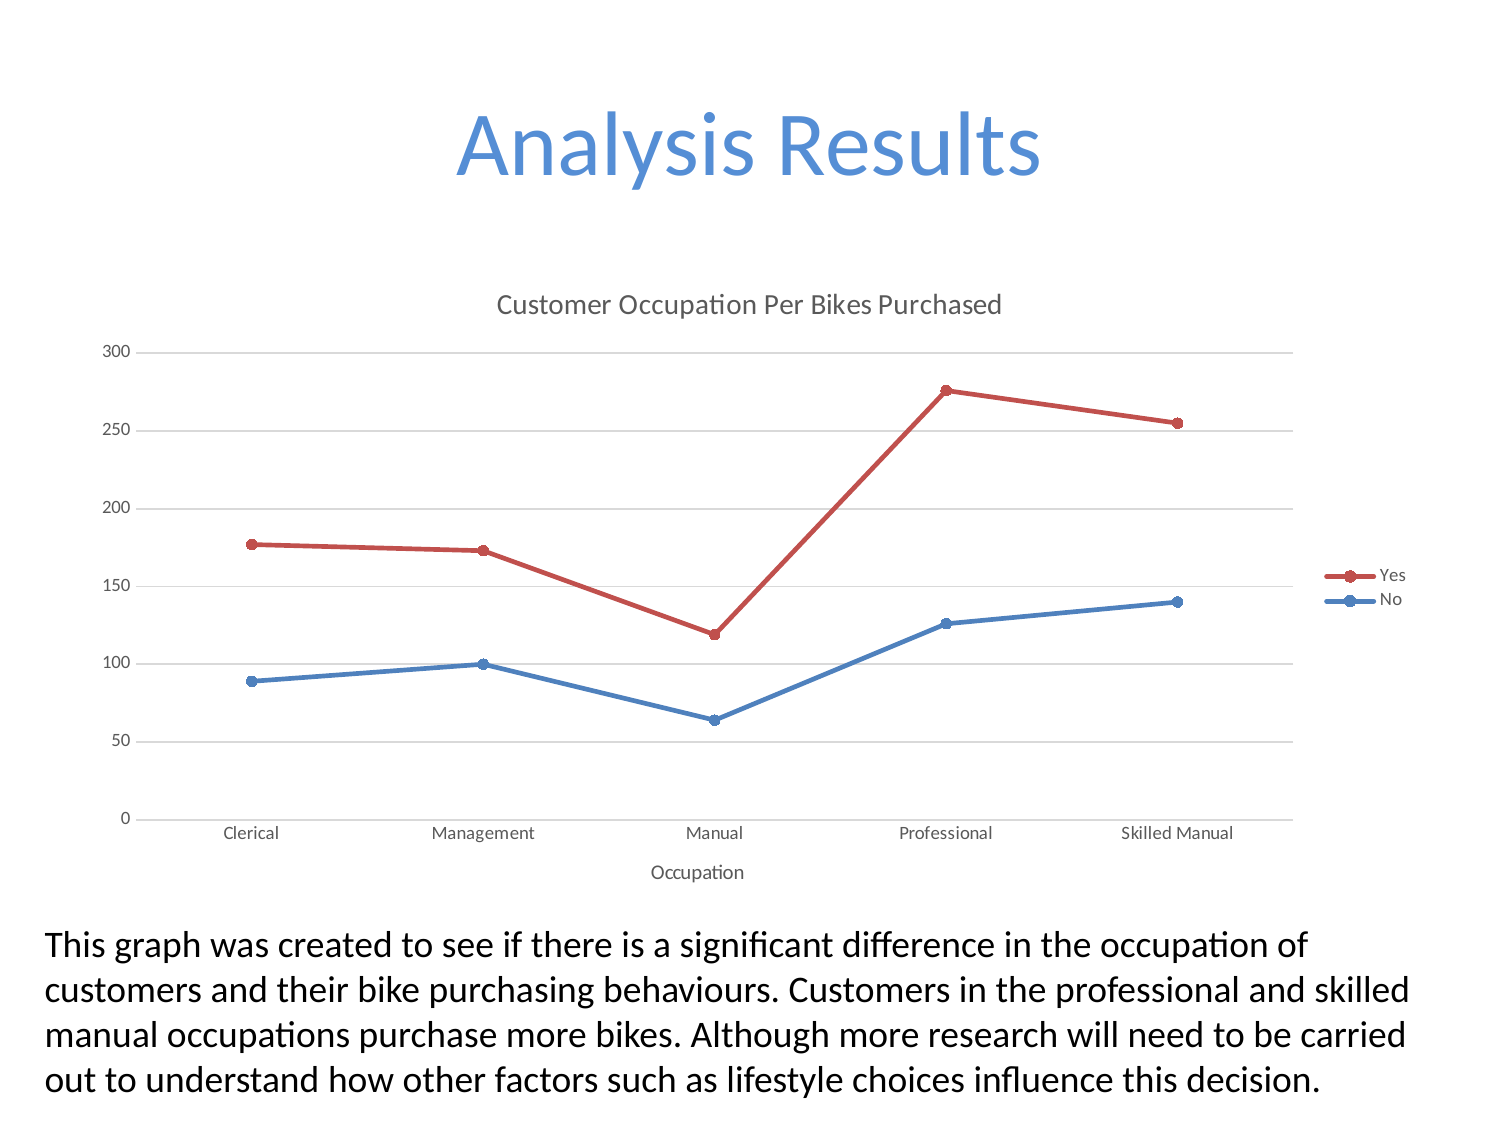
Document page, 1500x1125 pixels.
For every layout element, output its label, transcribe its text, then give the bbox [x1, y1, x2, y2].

title Analysis Results [75, 45, 1425, 233]
chart [74, 262, 1426, 916]
text_box This graph was created to see if there is a significant difference in the occupation of customers and their bike purchasing behaviours. Customers in the professional and skilled manual occupations purchase more bikes. Although more research will need to be carried out to understand how other factors such as lifestyle choices influence this decision. [29, 913, 1471, 1125]
